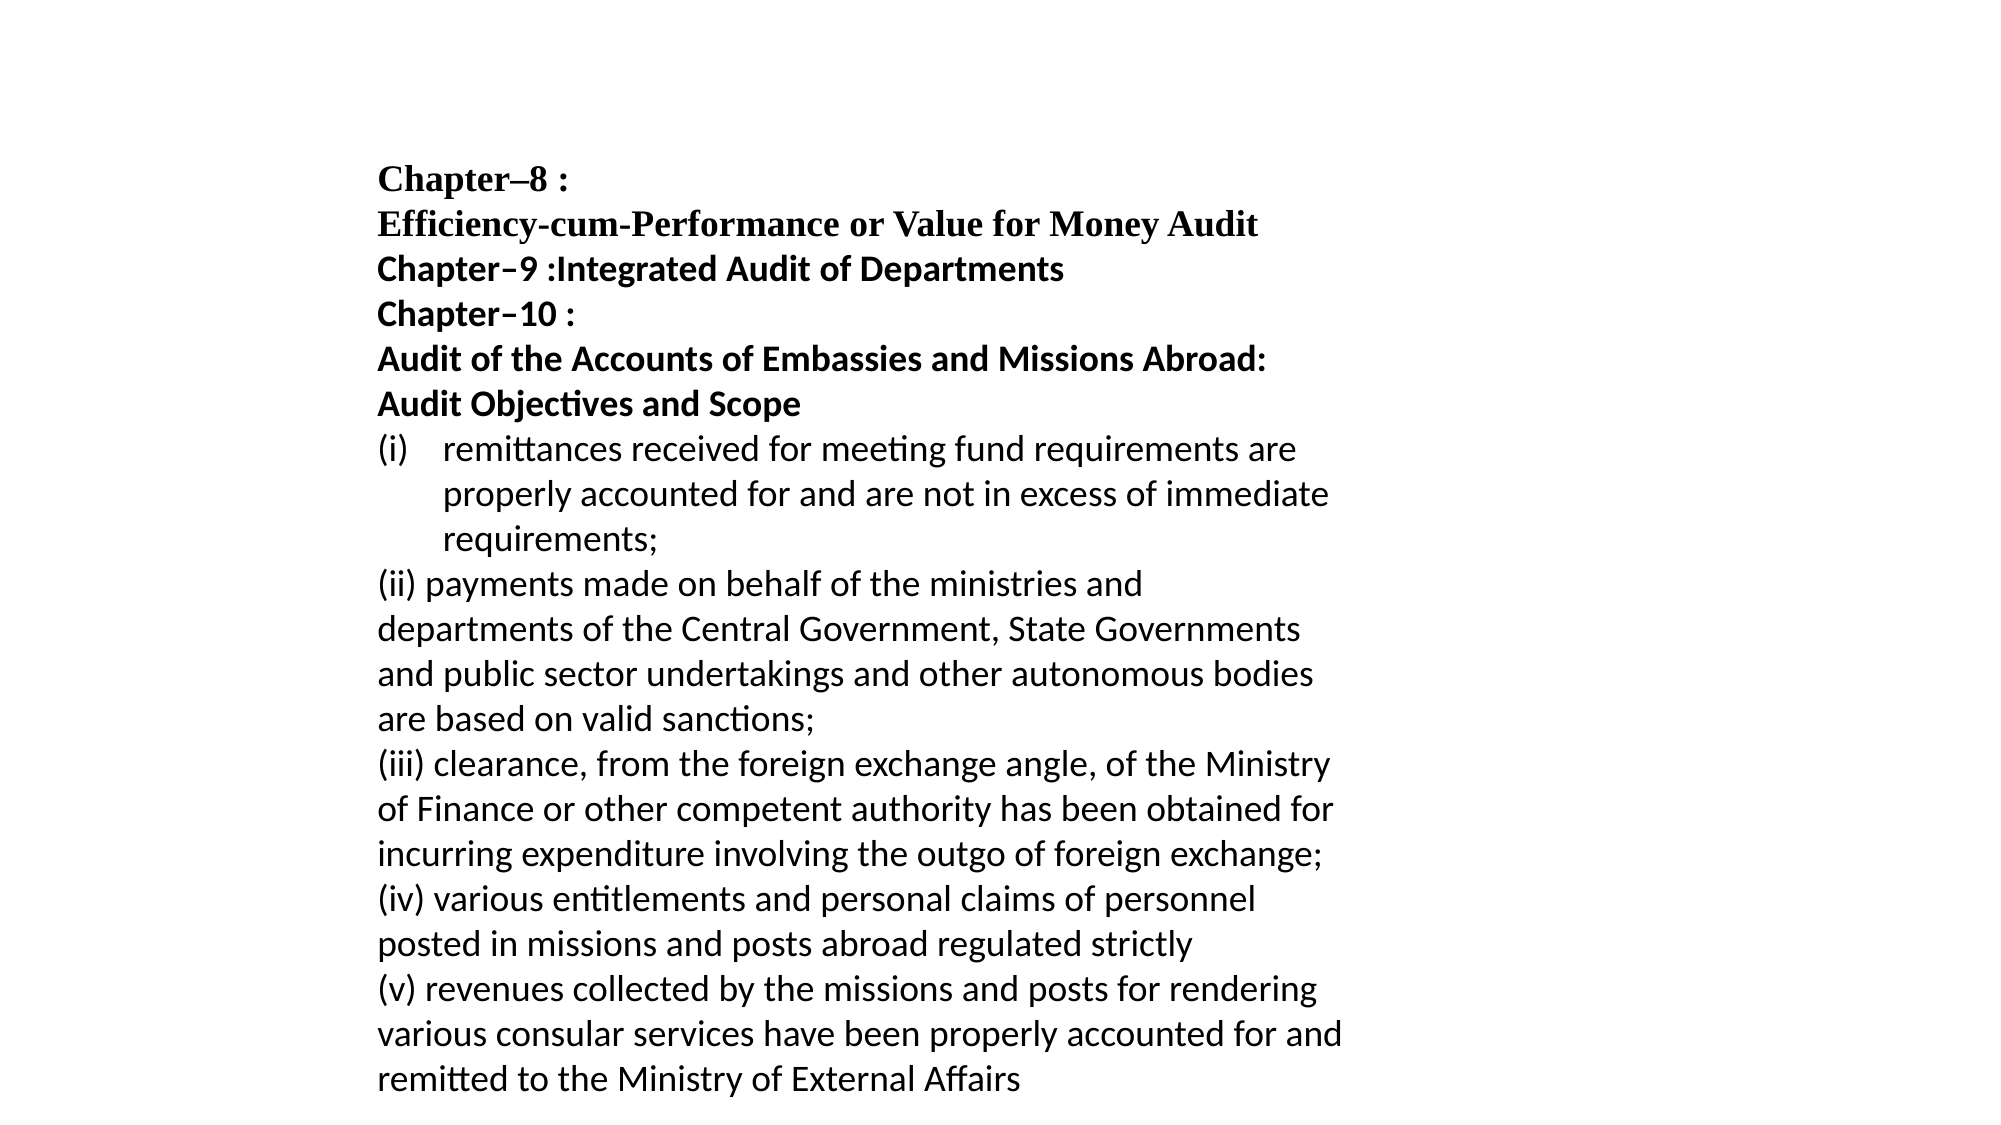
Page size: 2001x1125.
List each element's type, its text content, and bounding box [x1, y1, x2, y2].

text_box Chapter–8 : Efficiency-cum-Performance or Value for Money Audit Chapter–9 :Integrated Audit of Departments Chapter–10 : Audit of the Accounts of Embassies and Missions Abroad: Audit Objectives and Scope remittances received for meeting fund requirements are properly accounted for and are not in excess of immediate requirements; (ii) payments made on behalf of the ministries and departments of the Central Government, State Governments and public sector undertakings and other autonomous bodies are based on valid sanctions; (iii) clearance, from the foreign exchange angle, of the Ministry of Finance or other competent authority has been obtained for incurring expenditure involving the outgo of foreign exchange; (iv) various entitlements and personal claims of personnel posted in missions and posts abroad regulated strictly (v) revenues collected by the missions and posts for rendering various consular services have been properly accounted for and remitted to the Ministry of External Affairs [362, 146, 1363, 1125]
